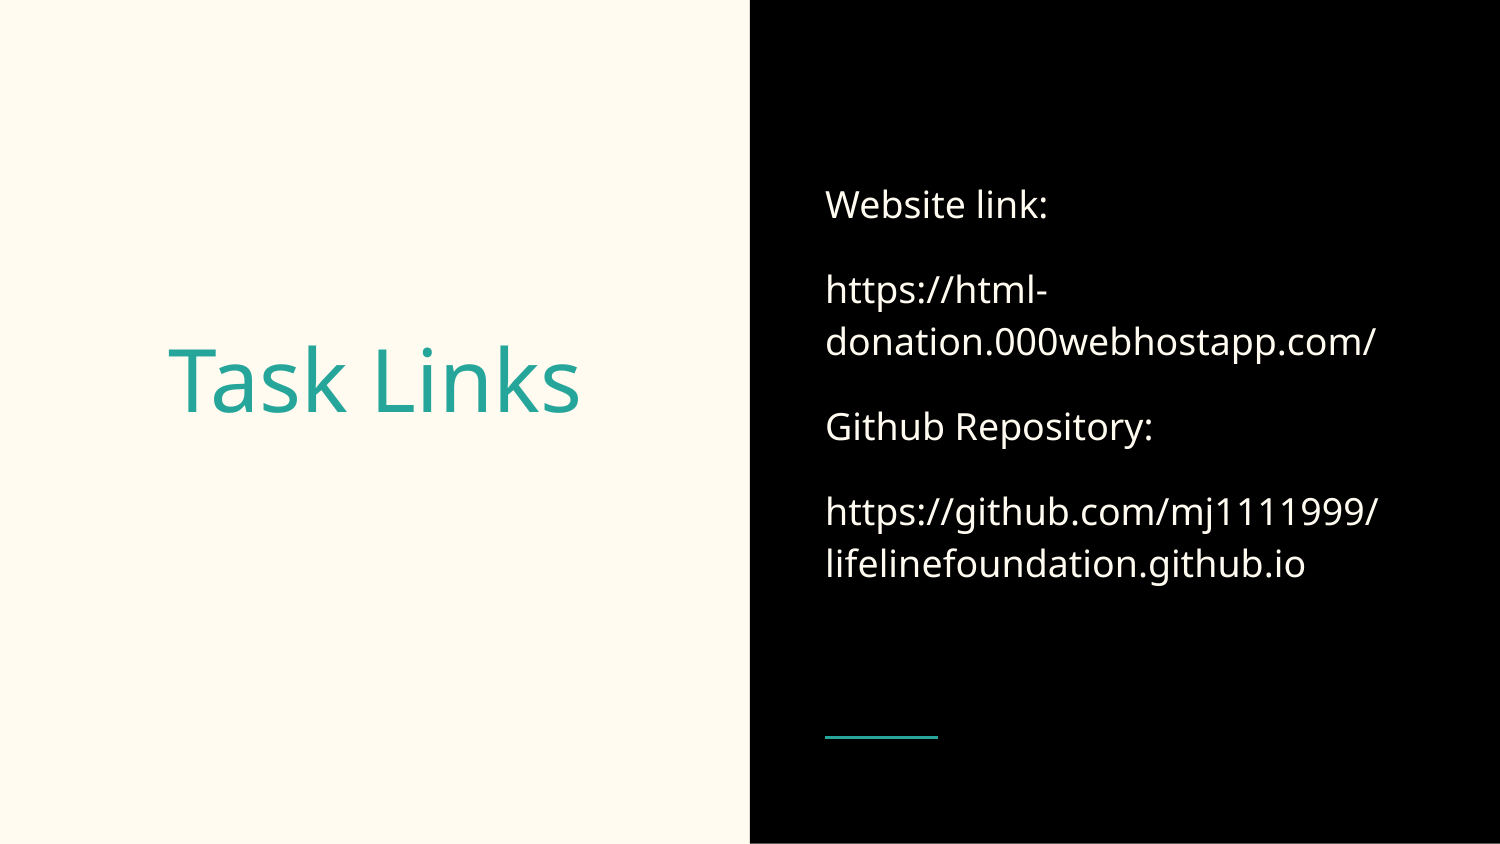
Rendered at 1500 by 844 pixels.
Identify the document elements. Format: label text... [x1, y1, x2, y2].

list Website link: https://html-donation.000webhostapp.com/ Github Repository: https://github.com/mj1111999/lifelinefoundation.github.io [810, 118, 1440, 725]
title Task Links [43, 226, 708, 446]
